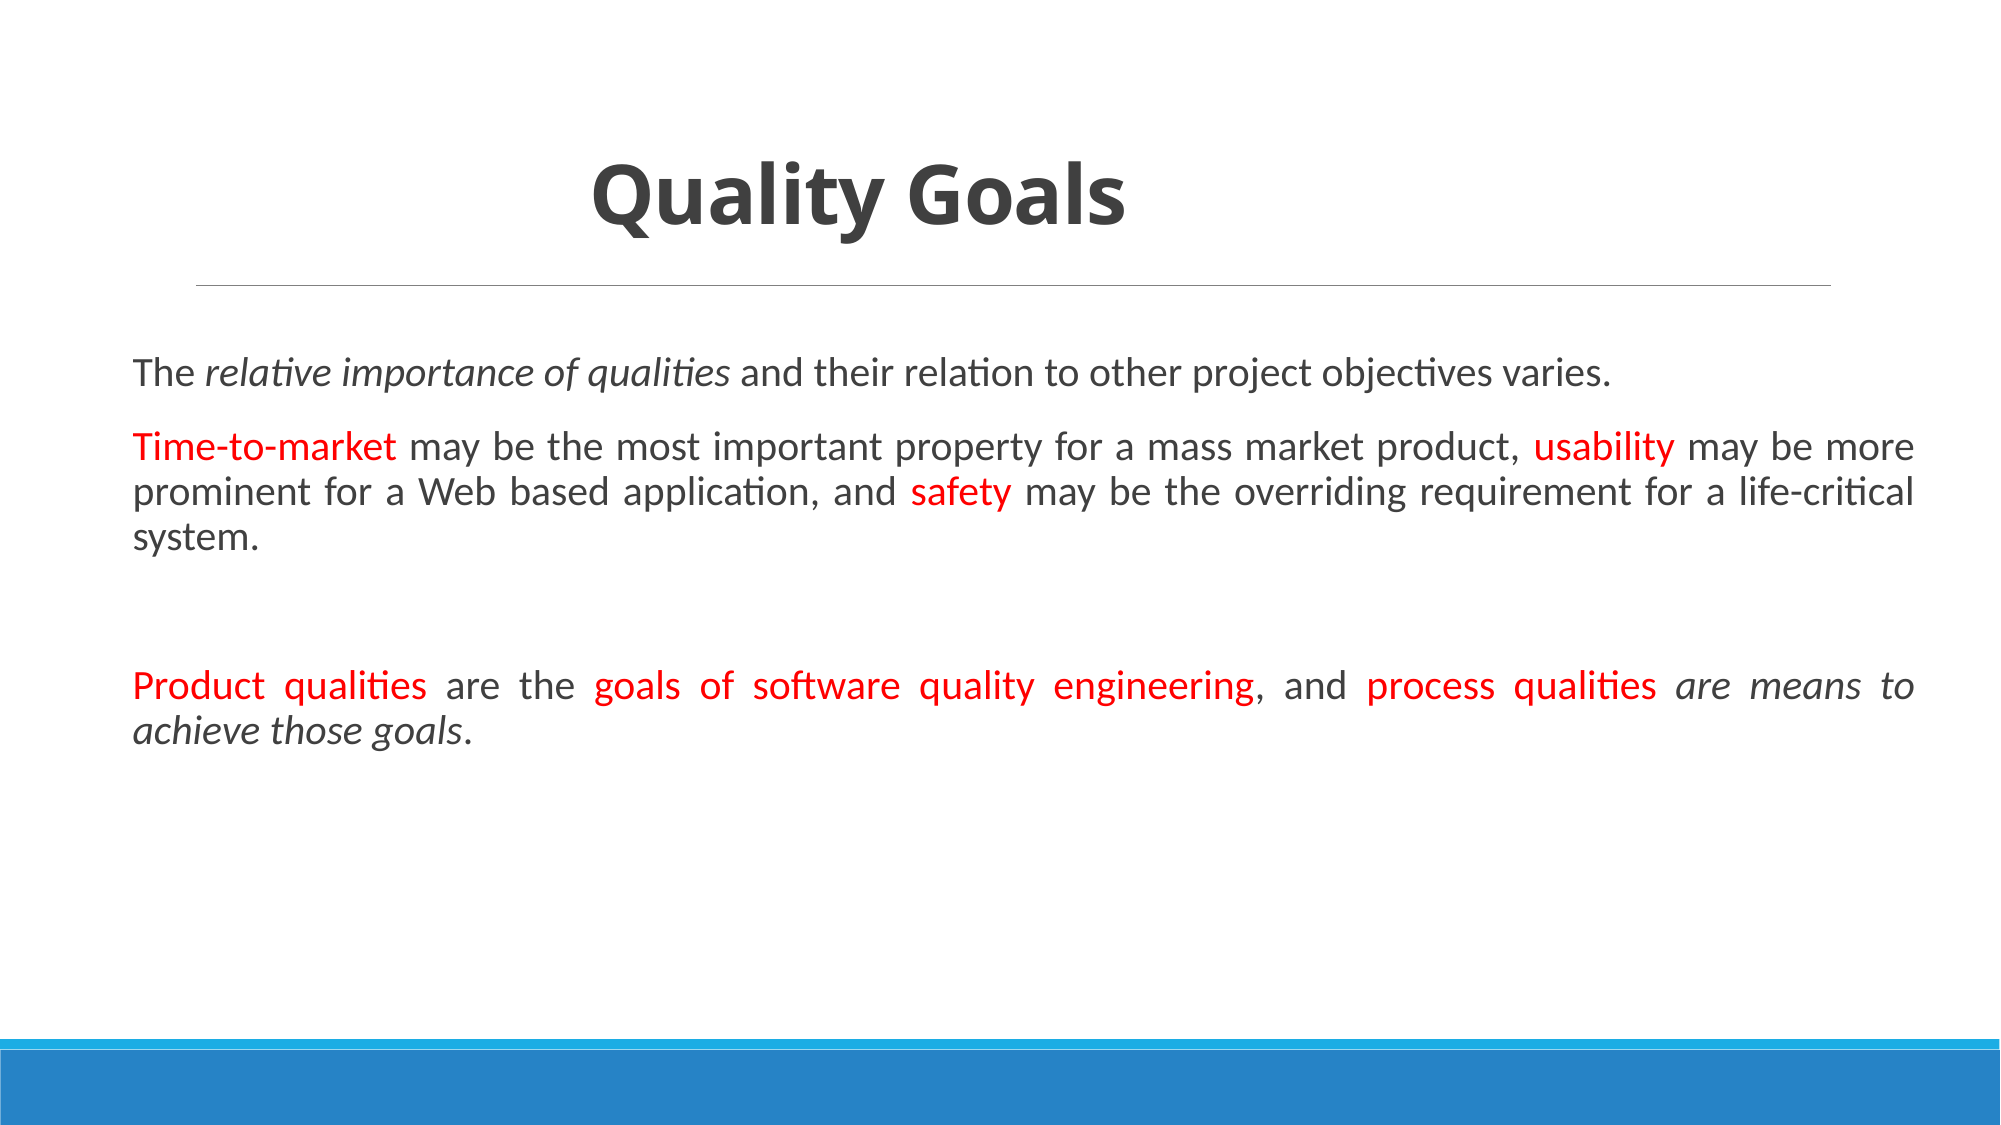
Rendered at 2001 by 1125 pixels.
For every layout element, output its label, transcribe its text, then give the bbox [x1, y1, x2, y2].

title Quality Goals [172, 148, 1523, 249]
list The relative importance of qualities and their relation to other project objectives varies. Time-to-market may be the most important property for a mass market product, usability may be more prominent for a Web based application, and safety may be the overriding requirement for a life-critical system. Product qualities are the goals of software quality engineering, and process qualities are means to achieve those goals. [117, 343, 1916, 877]
